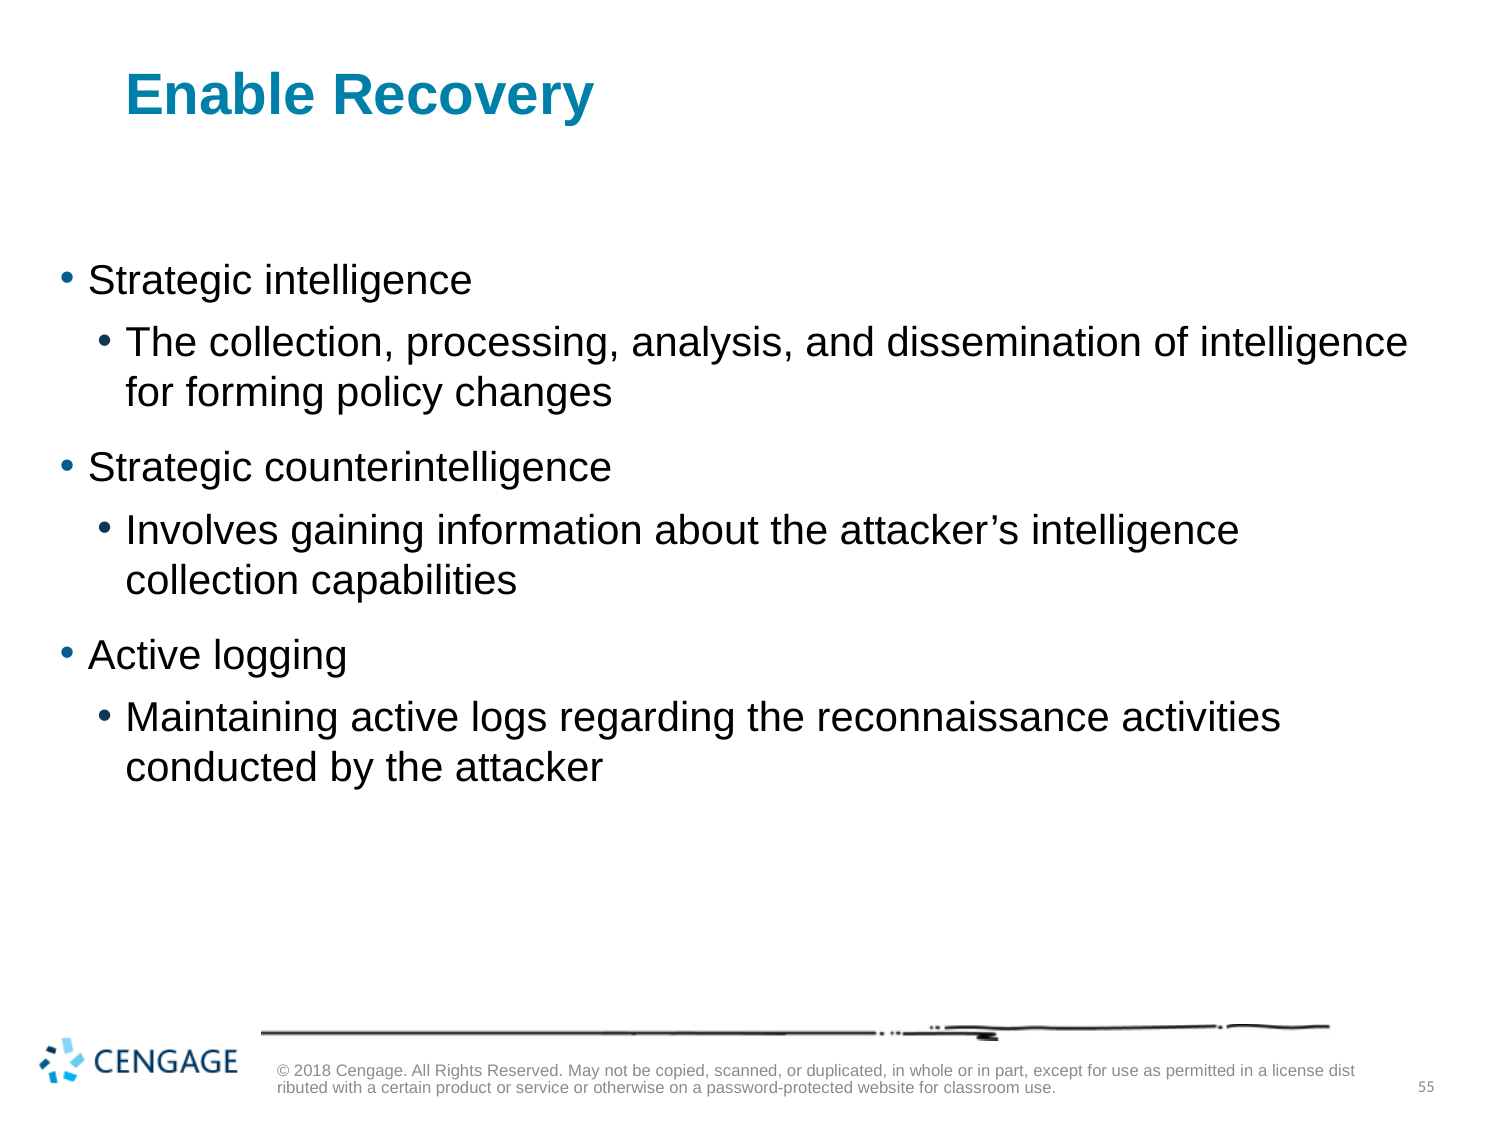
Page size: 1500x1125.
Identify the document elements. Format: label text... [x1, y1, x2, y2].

title Enable Recovery [125, 55, 1442, 127]
footer © 2018 Cengage. All Rights Reserved. May not be copied, scanned, or duplicated, in whole or in part, except for use as permitted in a license distributed with a certain product or service or otherwise on a password-protected website for classroom use. [262, 1050, 1375, 1091]
list Strategic intelligence The collection, processing, analysis, and dissemination of intelligence for forming policy changes Strategic counterintelligence Involves gaining information about the attacker’s intelligence collection capabilities Active logging Maintaining active logs regarding the reconnaissance activities conducted by the attacker [59, 252, 1425, 796]
picture [19, 1024, 250, 1096]
picture [261, 1024, 1331, 1041]
